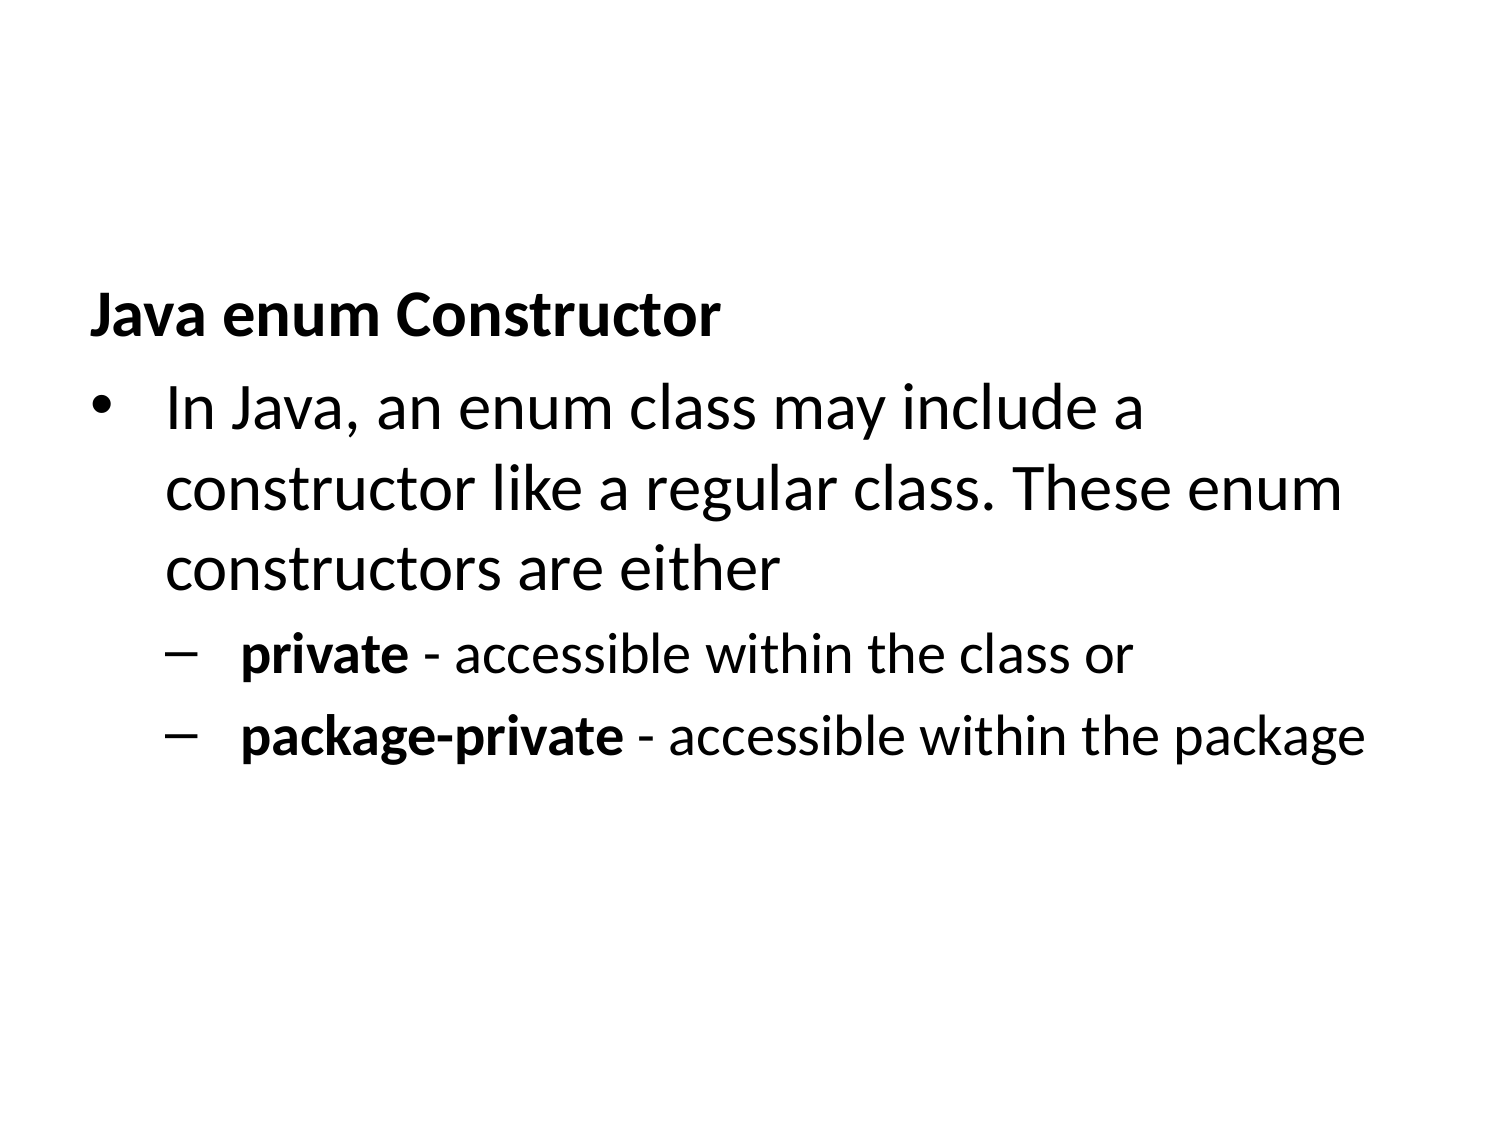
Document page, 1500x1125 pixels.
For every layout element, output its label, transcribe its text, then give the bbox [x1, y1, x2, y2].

list Java enum Constructor In Java, an enum class may include a constructor like a regular class. These enum constructors are either private - accessible within the class or package-private - accessible within the package [75, 262, 1425, 1005]
